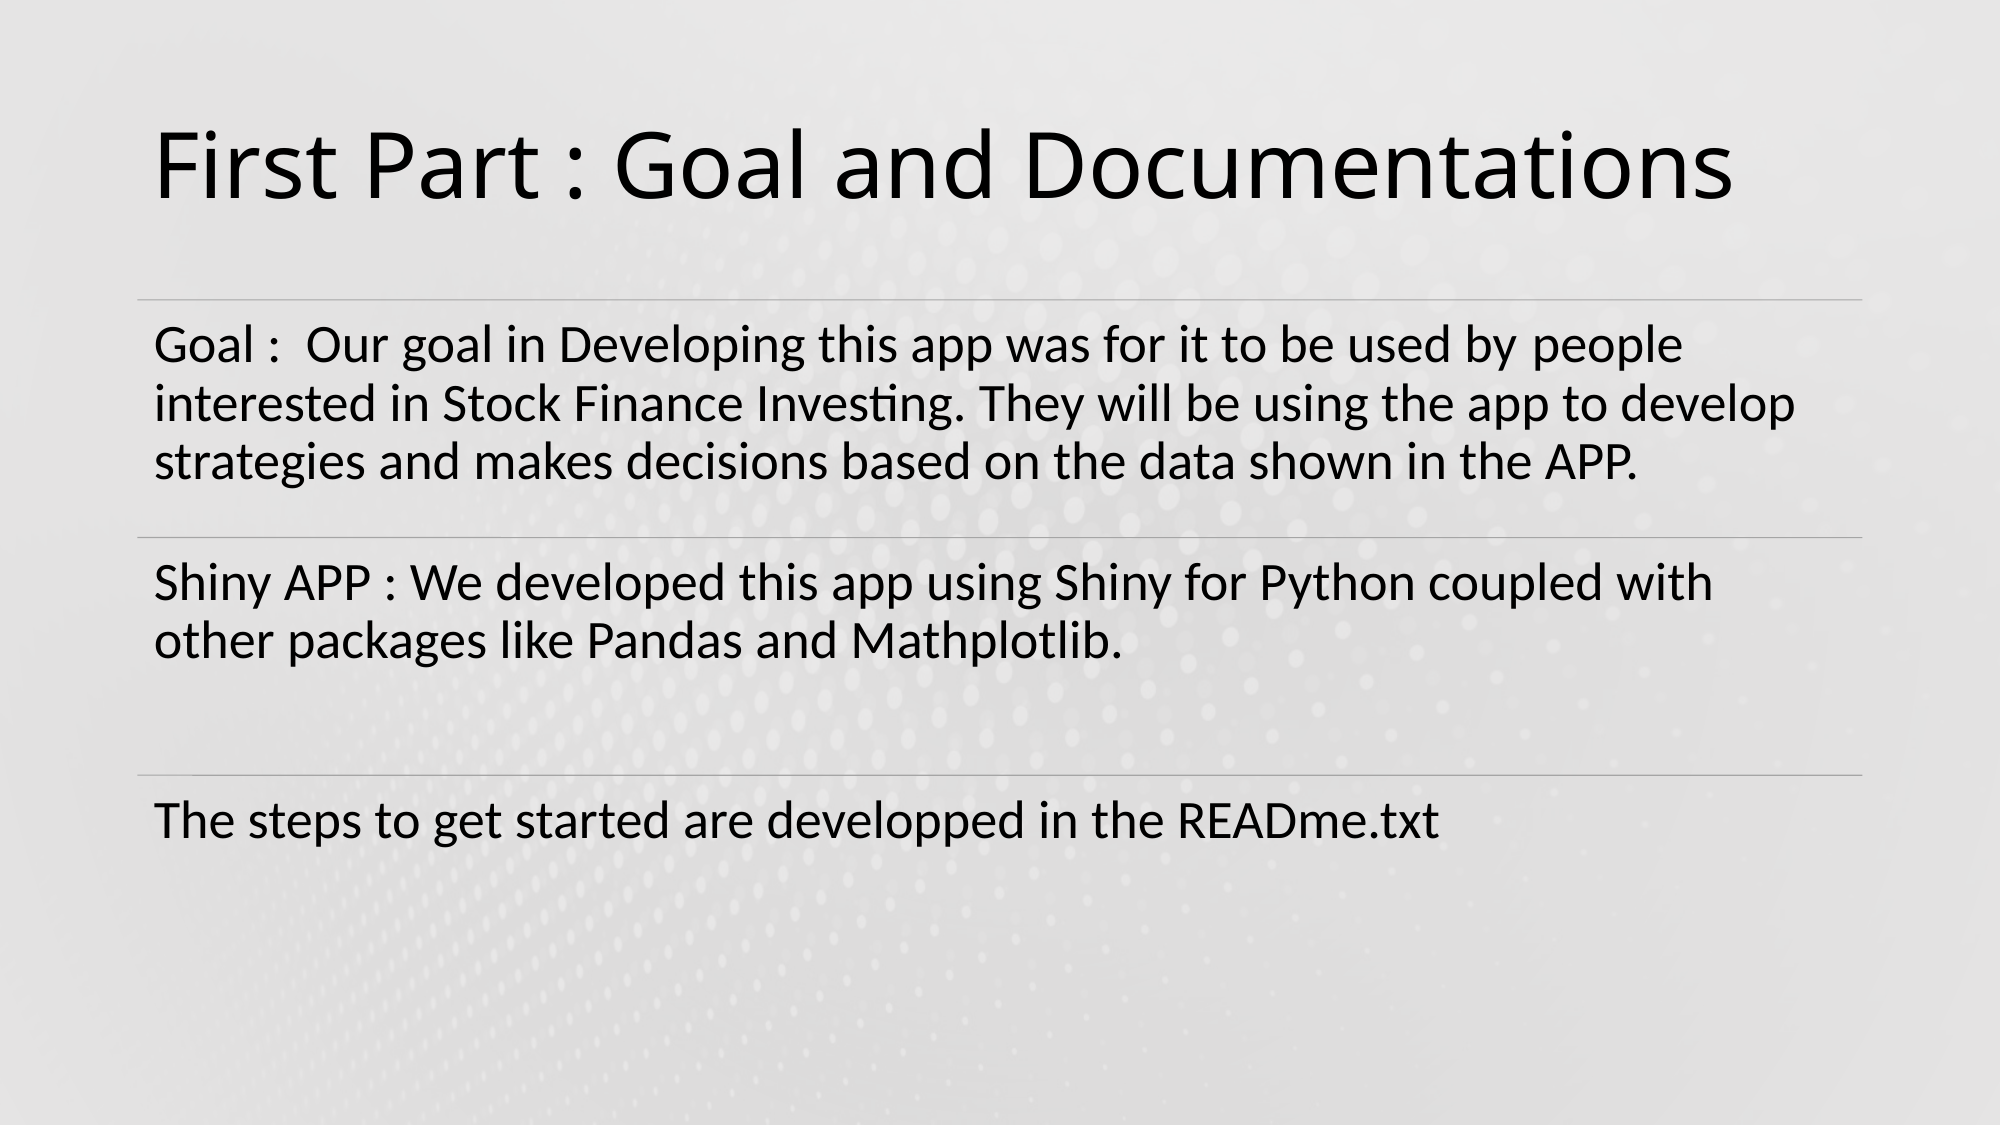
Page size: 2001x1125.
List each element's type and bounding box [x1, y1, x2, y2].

list [137, 299, 1863, 1014]
picture [0, 0, 2000, 1125]
